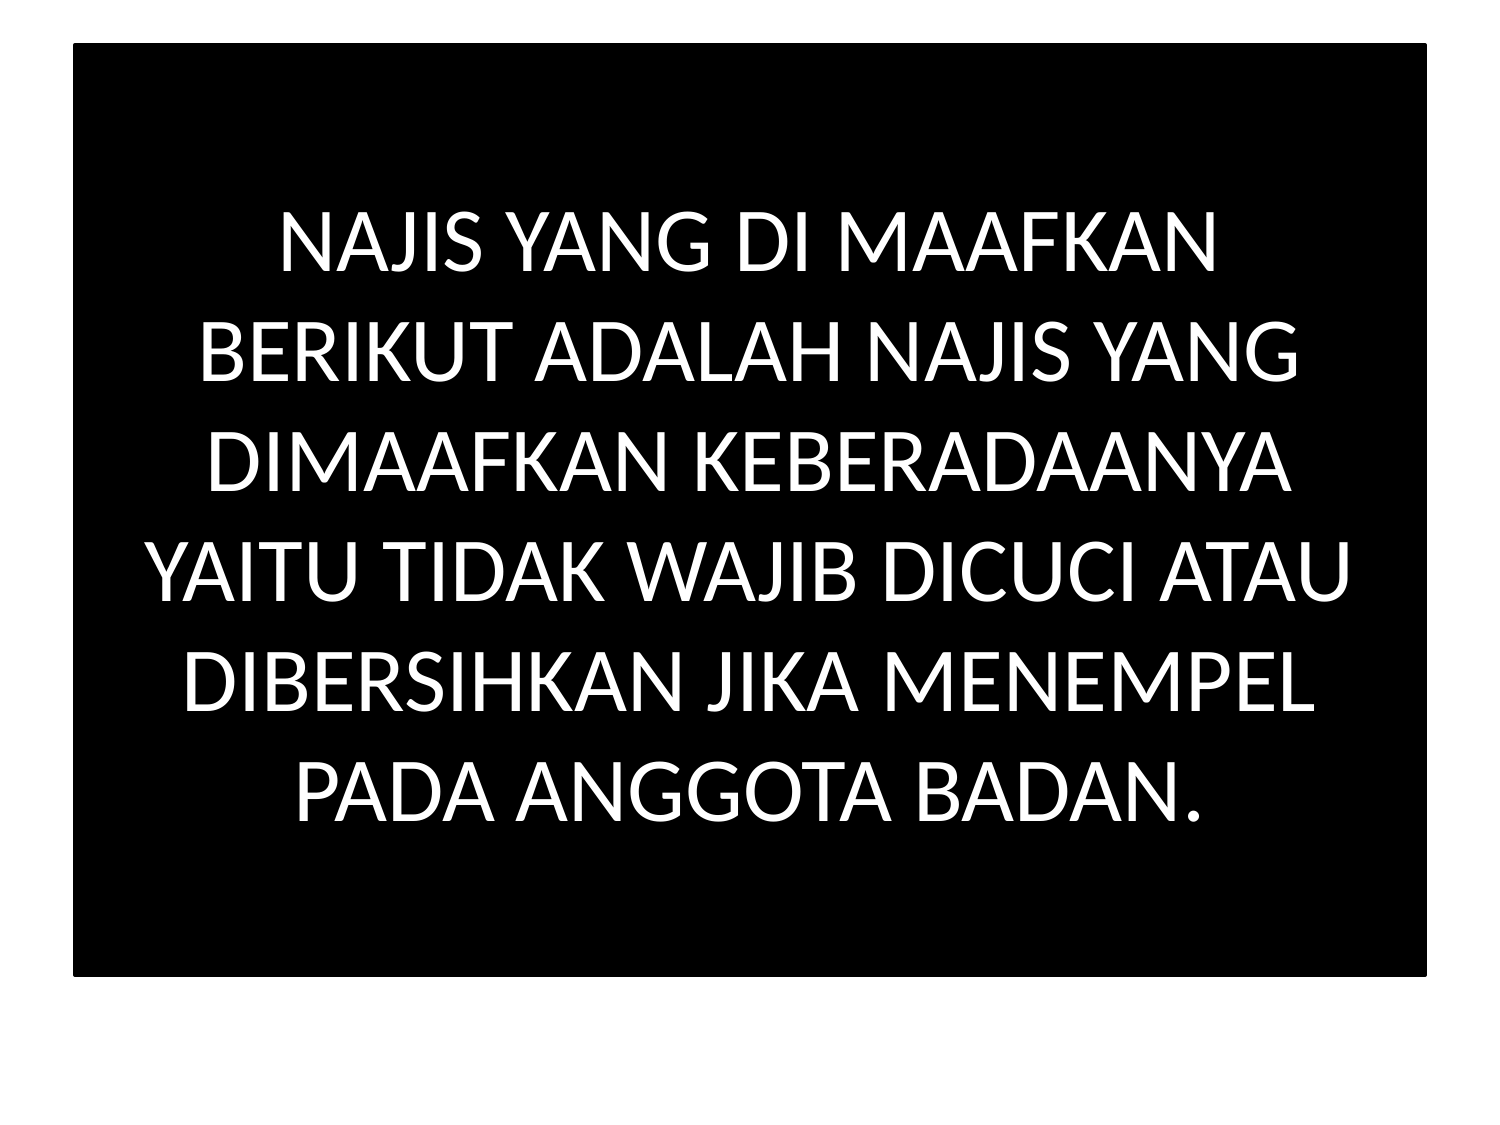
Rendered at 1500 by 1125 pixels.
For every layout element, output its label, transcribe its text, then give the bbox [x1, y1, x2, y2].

title NAJIS YANG DI MAAFKAN BERIKUT ADALAH NAJIS YANG DIMAAFKAN KEBERADAANYA YAITU TIDAK WAJIB DICUCI ATAU DIBERSIHKAN JIKA MENEMPEL PADA ANGGOTA BADAN. [73, 43, 1427, 977]
